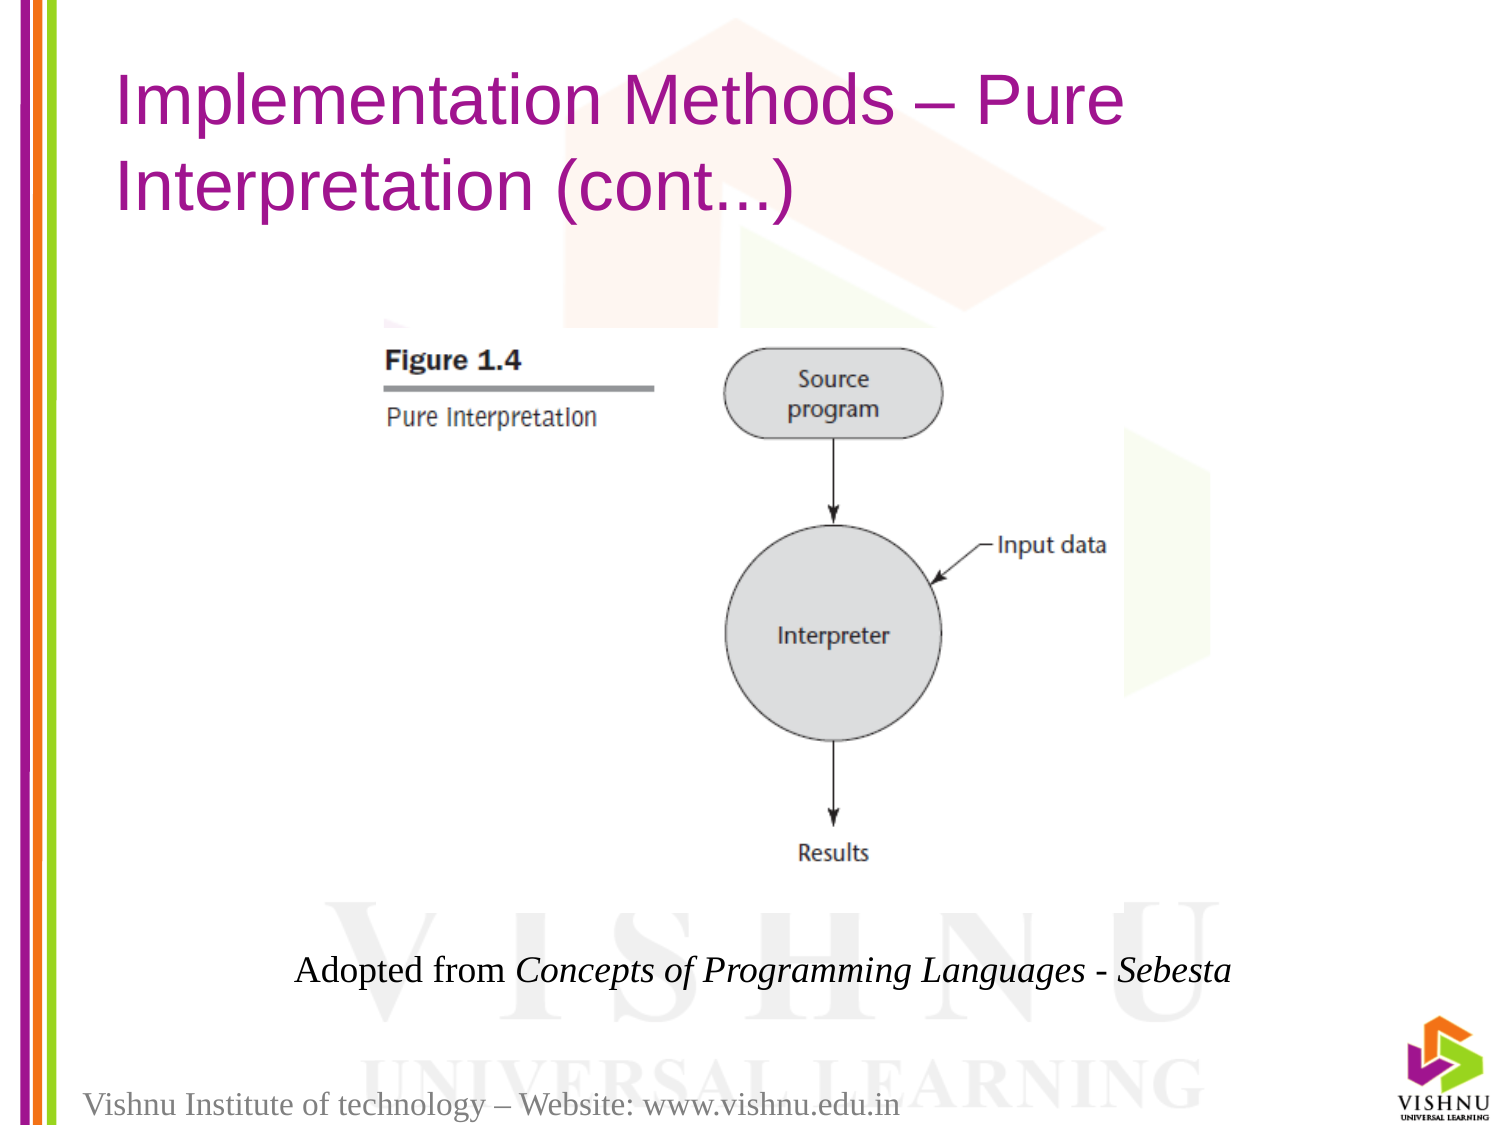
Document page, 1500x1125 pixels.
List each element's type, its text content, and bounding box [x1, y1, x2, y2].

picture [1387, 1012, 1500, 1125]
title Implementation Methods – Pure Interpretation (cont...) [99, 45, 1425, 233]
picture [376, 327, 1124, 913]
text_box Adopted from Concepts of Programming Languages - Sebesta [279, 937, 1248, 998]
